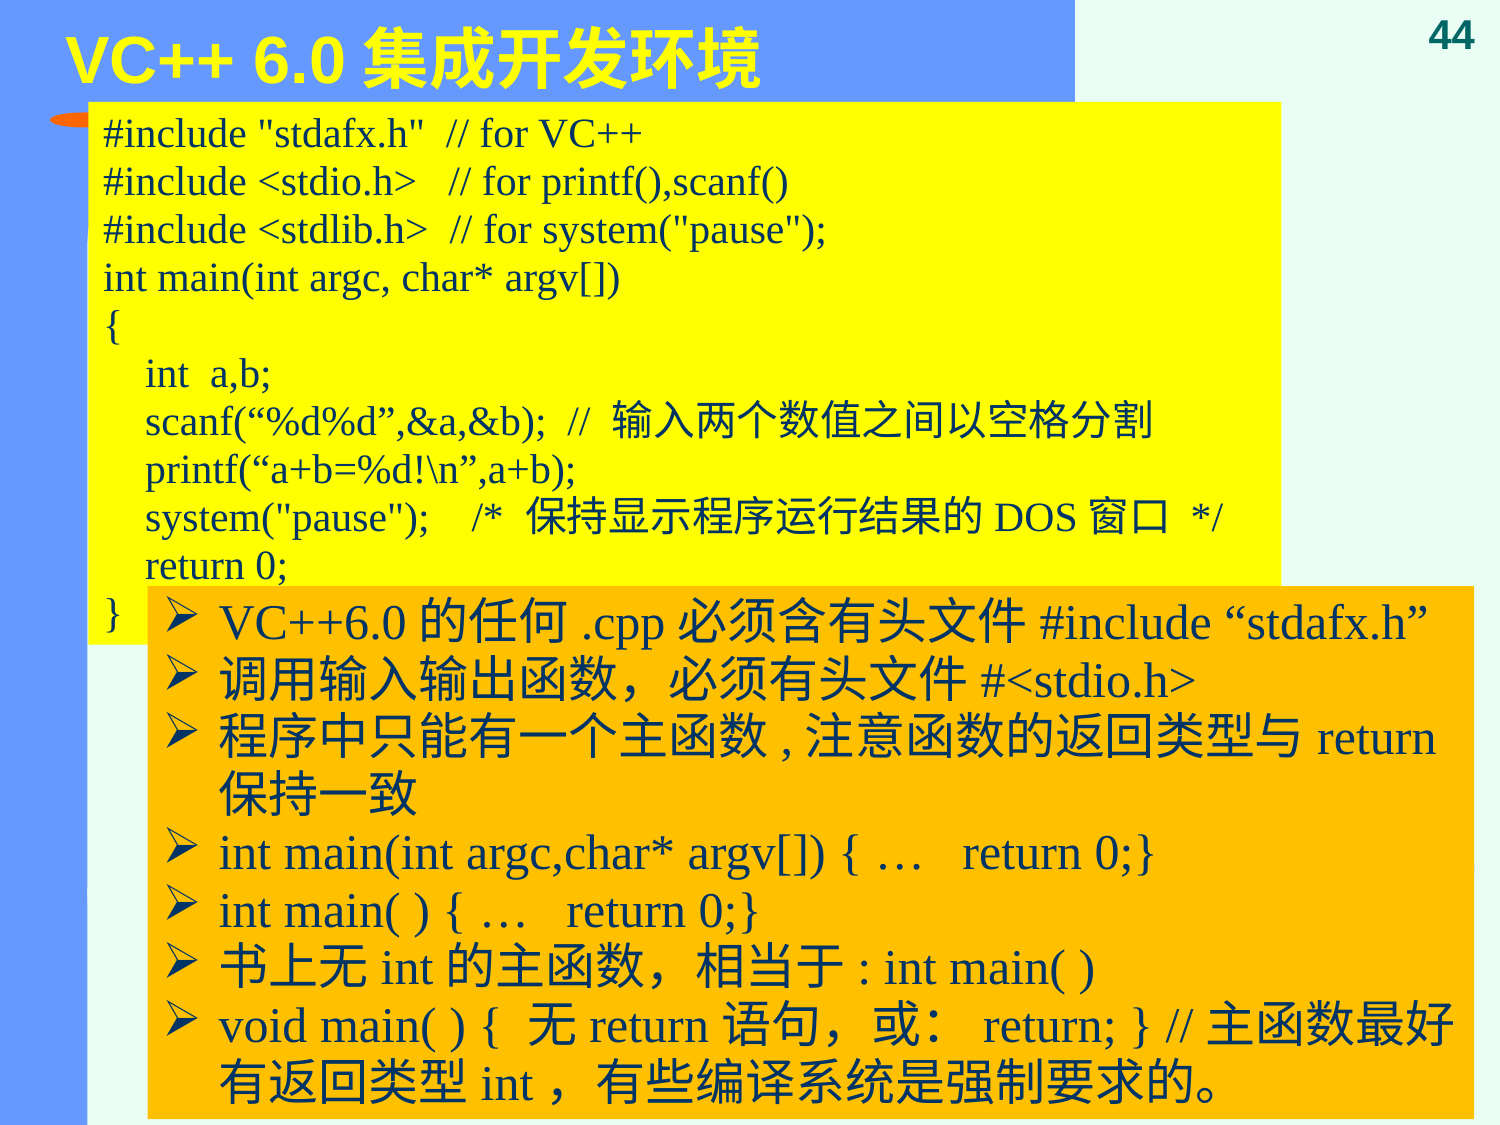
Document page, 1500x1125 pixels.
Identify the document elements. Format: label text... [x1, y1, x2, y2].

slide_number 44 [1403, 0, 1500, 66]
title VC++ 6.0集成开发环境 [49, 0, 1313, 126]
text_box #include "stdafx.h" // for VC++ #include <stdio.h> // for printf(),scanf() #include <stdlib.h> // for system("pause"); int main(int argc, char* argv[]) { int a,b; scanf(“%d%d”,&a,&b); // 输入两个数值之间以空格分割 printf(“a+b=%d!\n”,a+b); system("pause"); /* 保持显示程序运行结果的DOS窗口 */ return 0; } [88, 101, 1282, 645]
text_box VC++6.0的任何.cpp必须含有头文件#include “stdafx.h” 调用输入输出函数，必须有头文件#<stdio.h> 程序中只能有一个主函数,注意函数的返回类型与return保持一致 int main(int argc,char* argv[]) { … return 0;} int main( ) { … return 0;} 书上无int的主函数，相当于: int main( ) void main( ) { 无return语句，或：return; } //主函数最好有返回类型int，有些编译系统是强制要求的。 [147, 586, 1475, 1120]
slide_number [1149, 1120, 1463, 1125]
